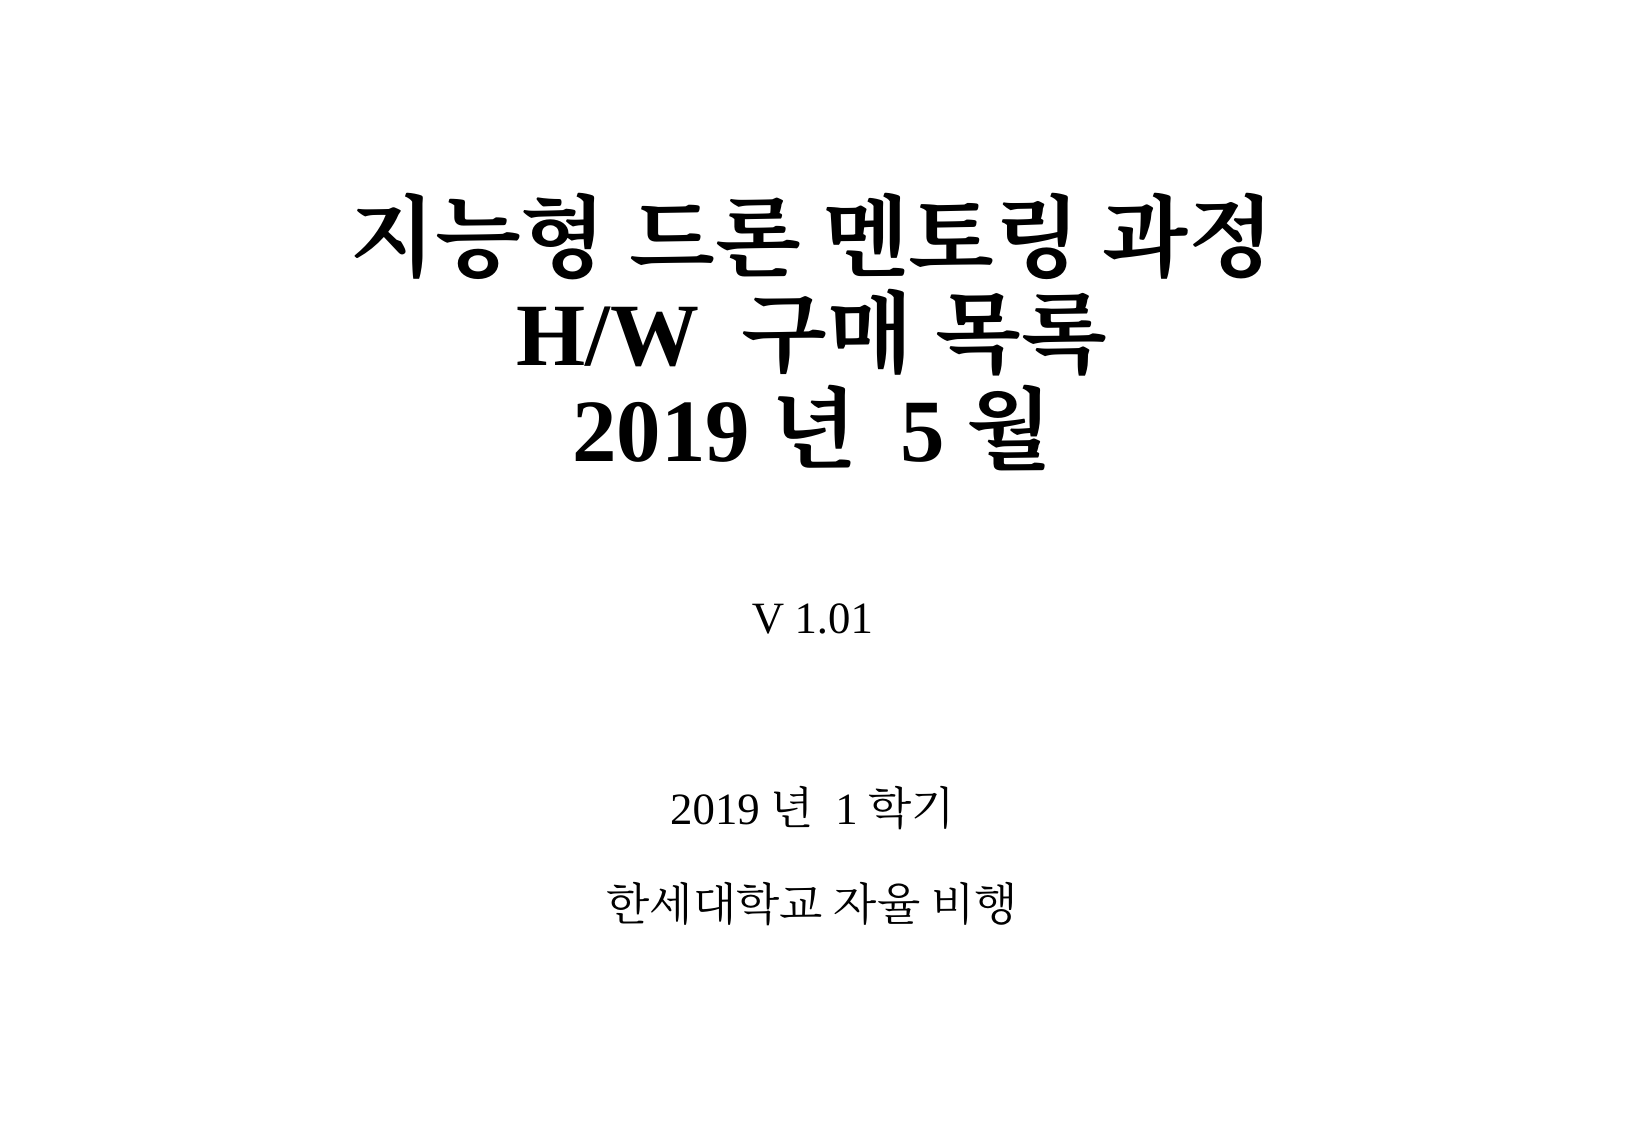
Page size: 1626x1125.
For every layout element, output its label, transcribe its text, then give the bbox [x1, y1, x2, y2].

title 지능형 드론 멘토링 과정 H/W 구매 목록 2019년 5월 [121, 184, 1504, 489]
subtitle V 1.01 2019년 1학기 한세대학교 자율 비행 [203, 559, 1422, 938]
